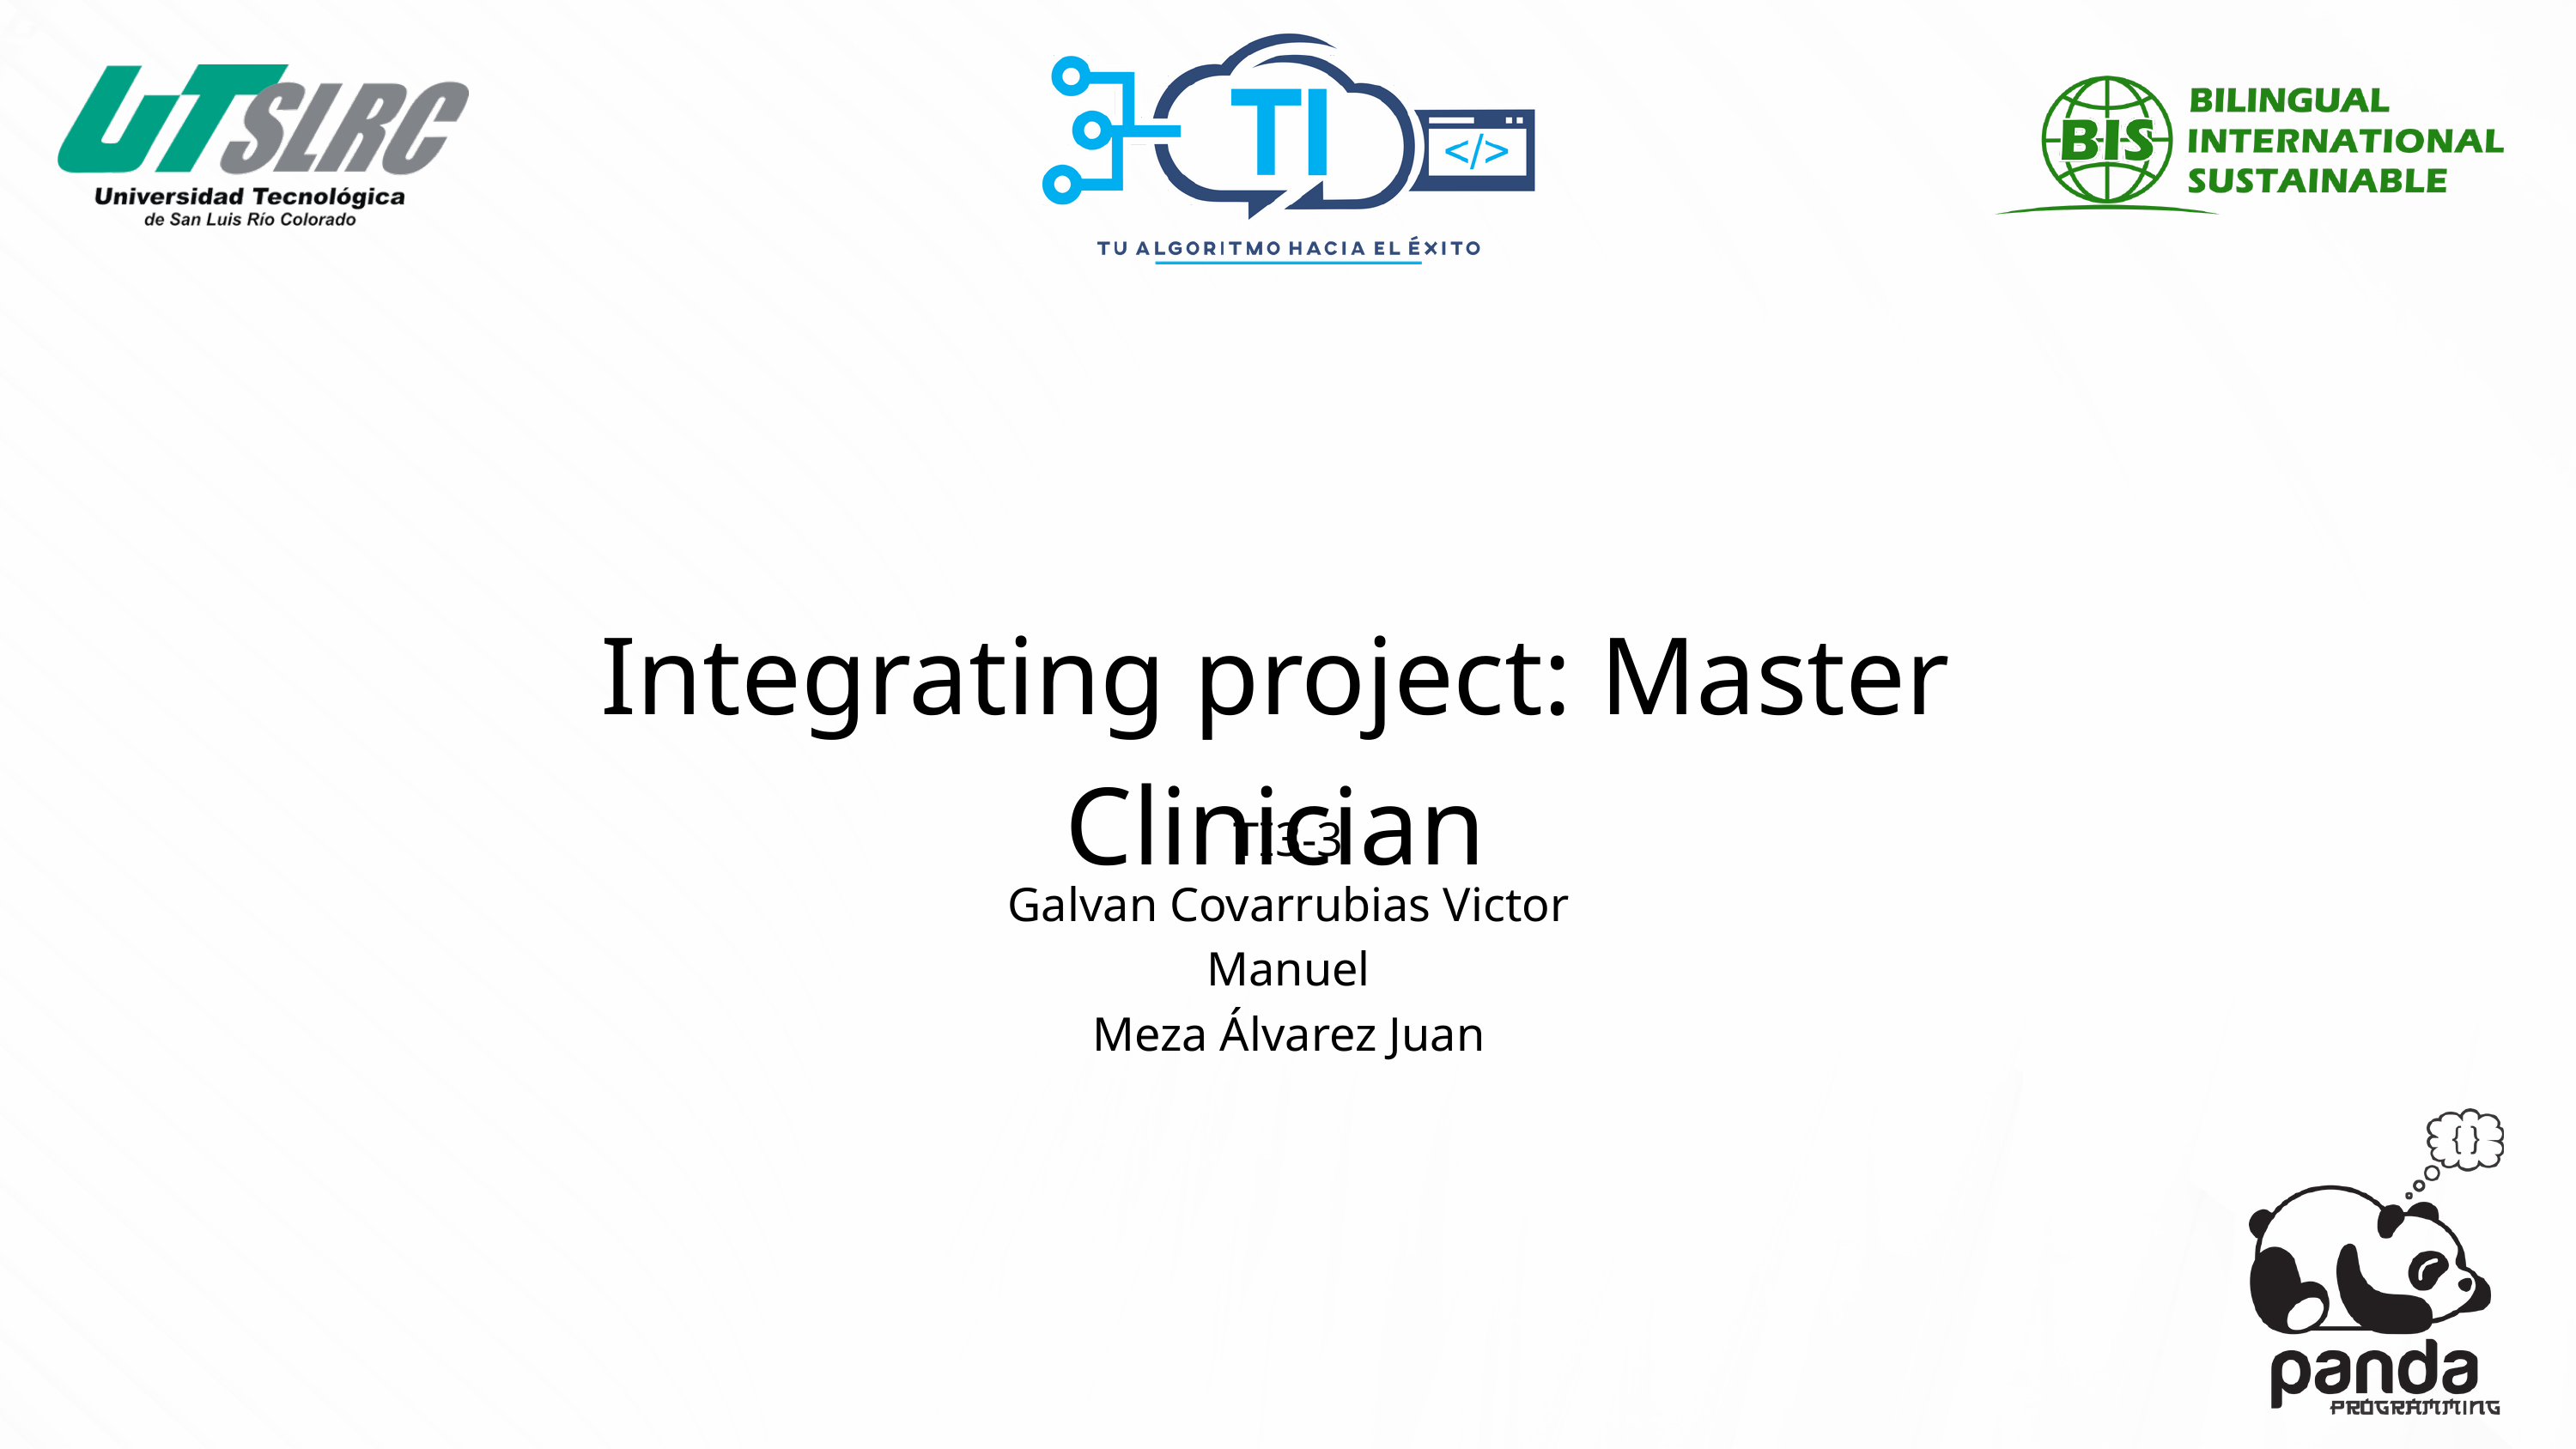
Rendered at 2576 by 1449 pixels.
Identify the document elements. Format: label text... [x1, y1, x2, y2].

picture [1034, 26, 1542, 264]
text_box TI3-3 Galvan Covarrubias Victor Manuel Meza Álvarez Juan [931, 800, 1646, 1061]
picture [1994, 75, 2505, 215]
picture [2248, 1107, 2505, 1415]
text_box Integrating project: Master Clinician [415, 586, 2136, 886]
picture [58, 64, 469, 226]
